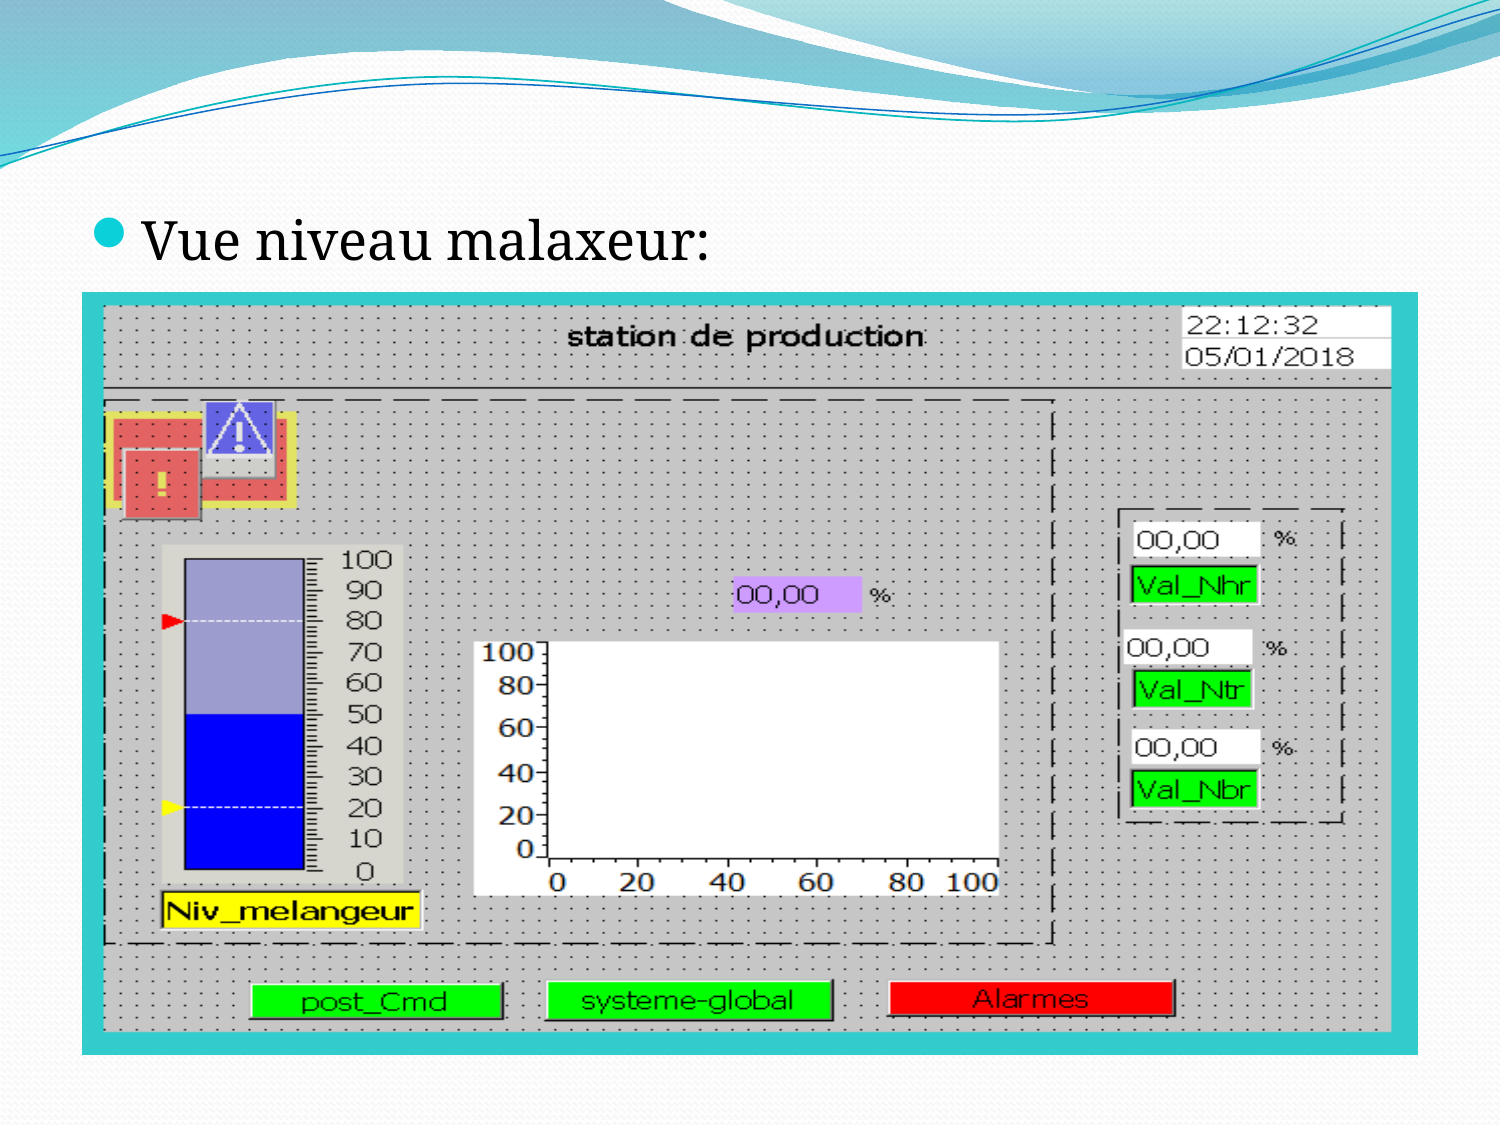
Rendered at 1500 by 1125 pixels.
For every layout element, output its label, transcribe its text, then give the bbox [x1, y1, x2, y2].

picture [81, 292, 1419, 1055]
list Vue niveau malaxeur: [75, 199, 1425, 304]
